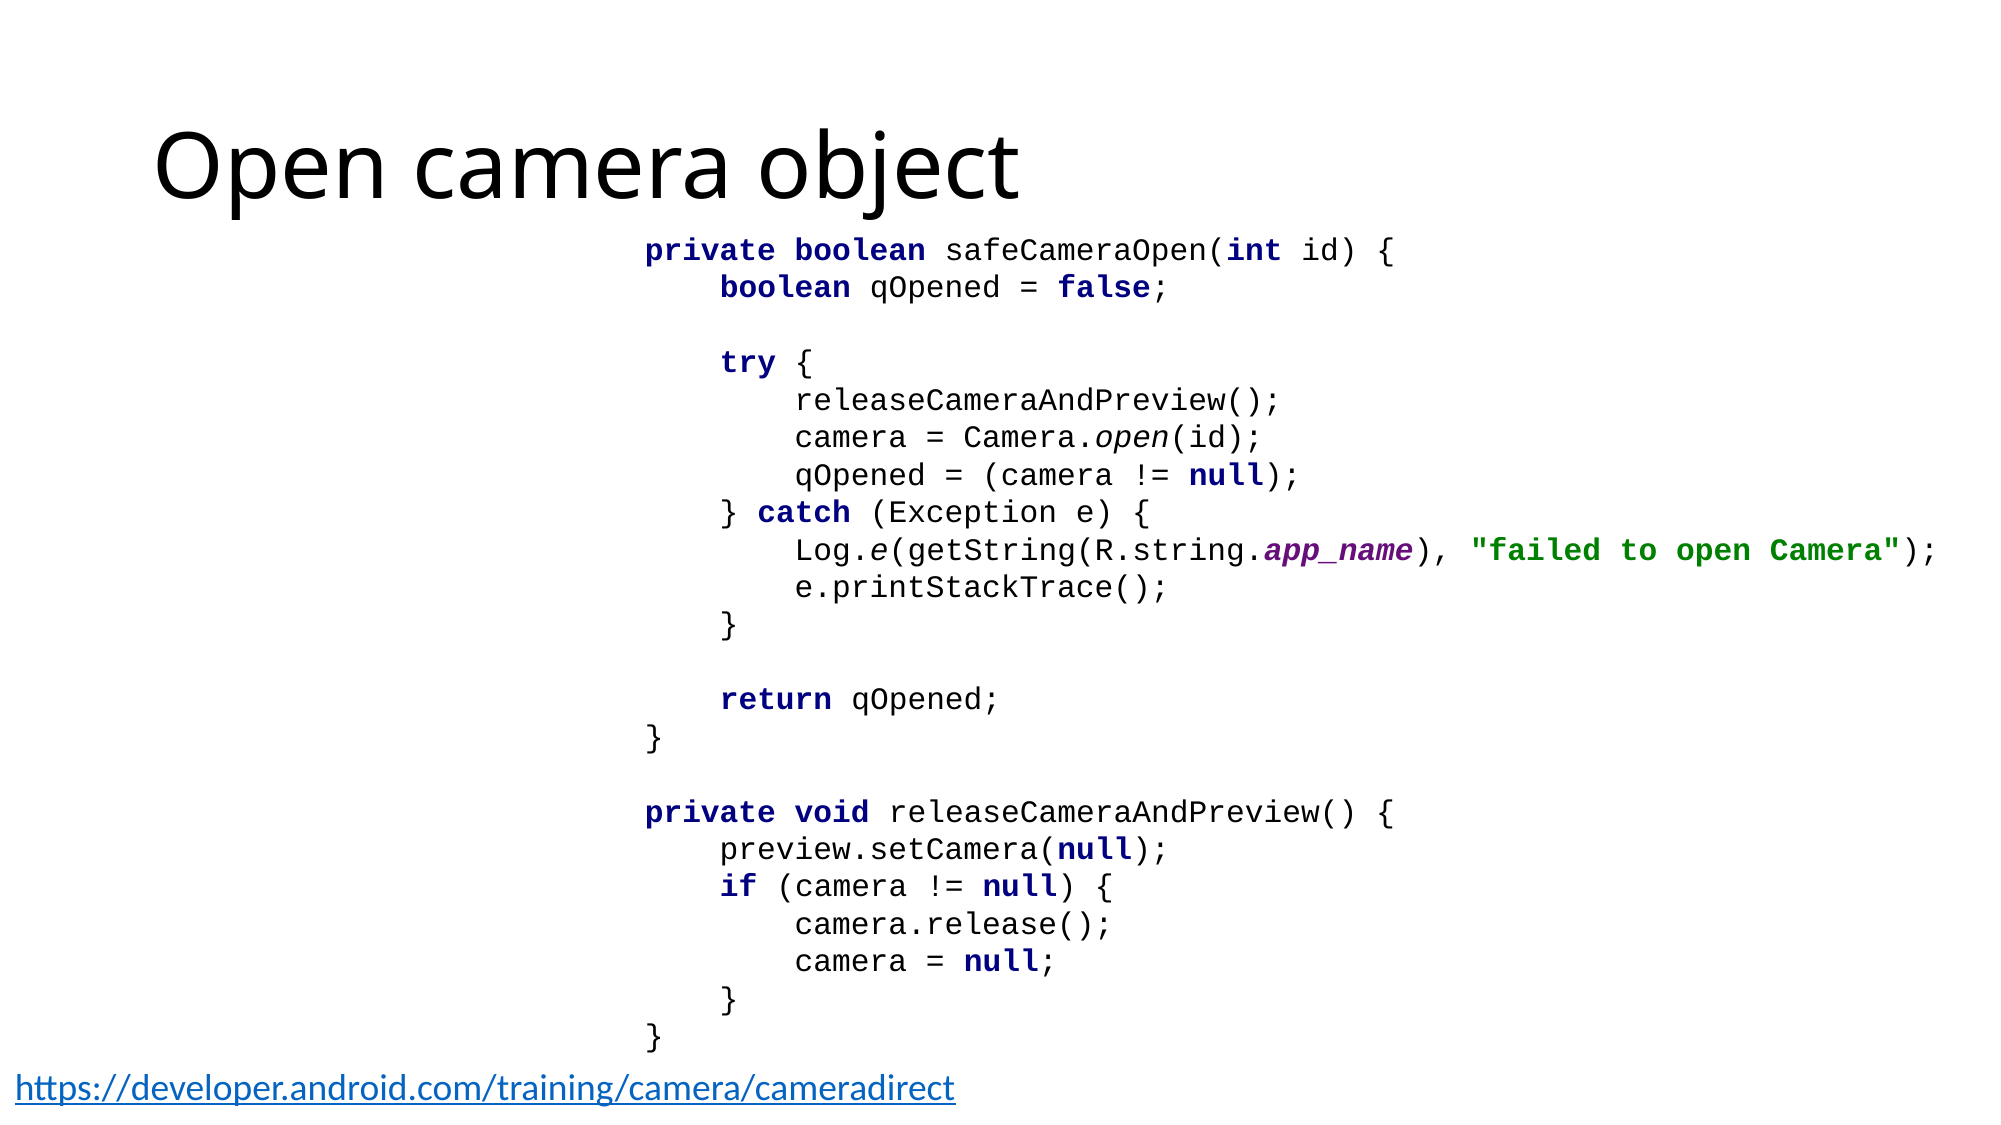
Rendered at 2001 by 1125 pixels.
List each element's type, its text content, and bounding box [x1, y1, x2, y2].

text_box private boolean safeCameraOpen(int id) { boolean qOpened = false; try { releaseCameraAndPreview(); camera = Camera.open(id); qOpened = (camera != null); } catch (Exception e) { Log.e(getString(R.string.app_name), "failed to open Camera"); e.printStackTrace(); } return qOpened; } private void releaseCameraAndPreview() { preview.setCamera(null); if (camera != null) { camera.release(); camera = null; } } [629, 221, 1954, 1061]
title Open camera object [137, 59, 1863, 278]
text_box https://developer.android.com/training/camera/cameradirect [0, 1055, 1440, 1115]
